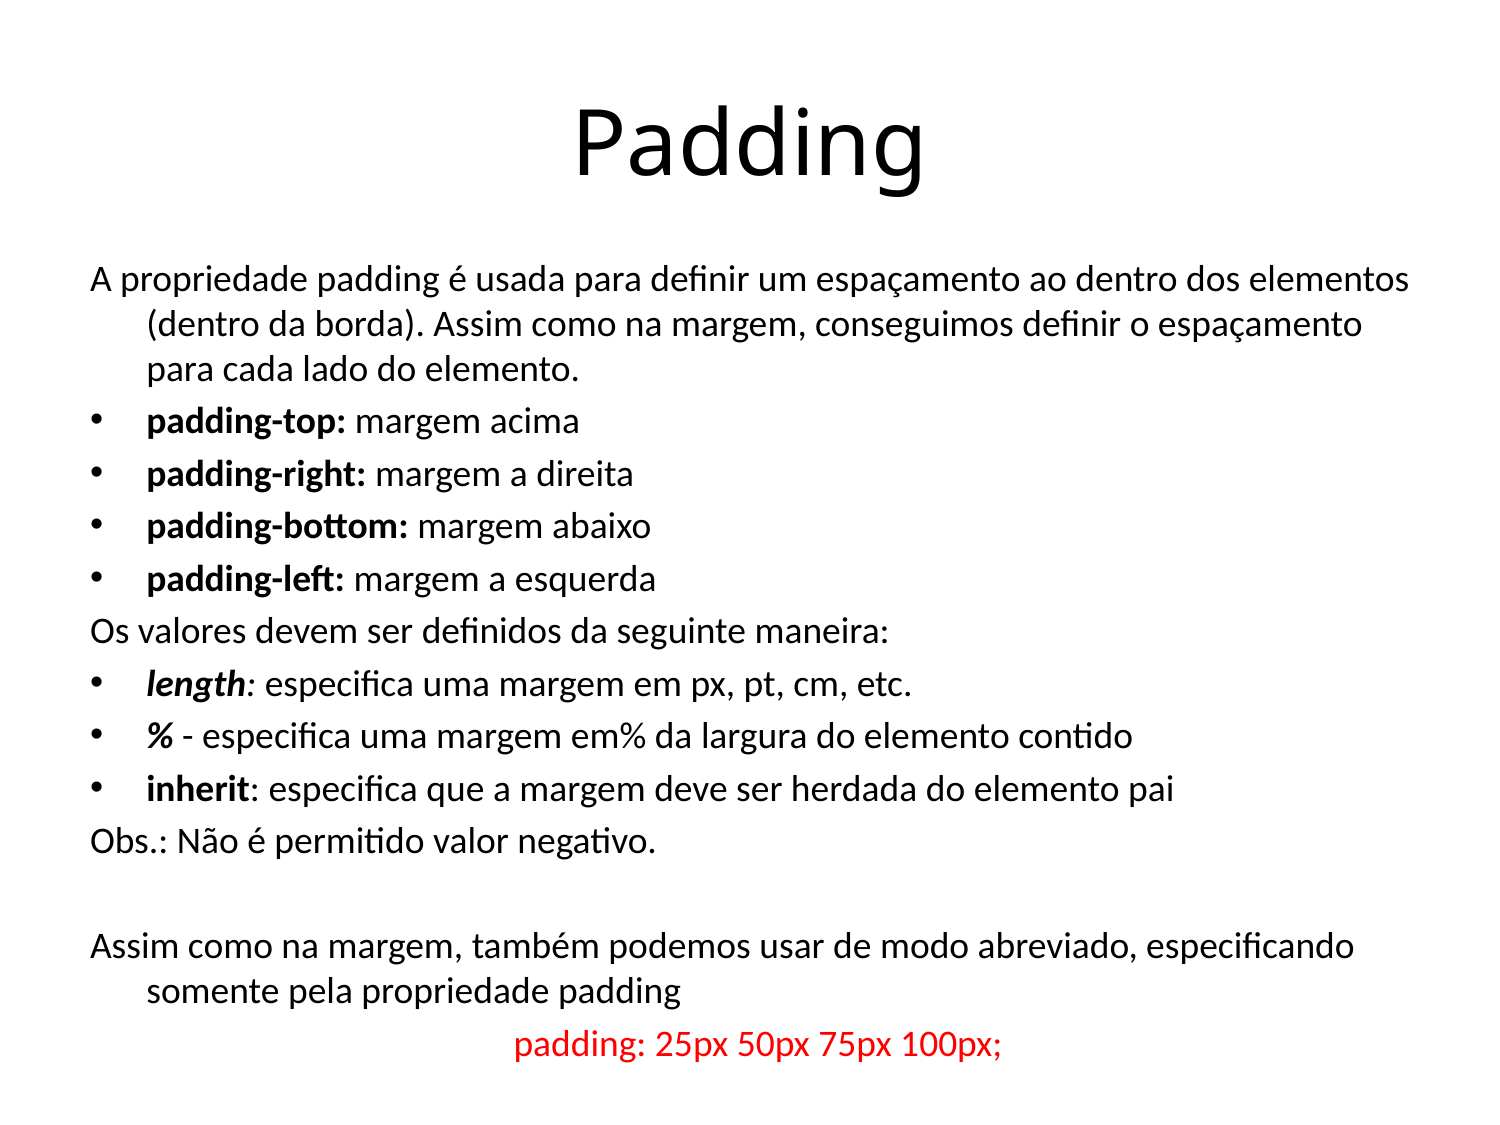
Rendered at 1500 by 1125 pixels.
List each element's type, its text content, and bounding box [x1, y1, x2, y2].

title Padding [75, 45, 1425, 233]
list A propriedade padding é usada para definir um espaçamento ao dentro dos elementos (dentro da borda). Assim como na margem, conseguimos definir o espaçamento para cada lado do elemento. padding-top: margem acima padding-right: margem a direita padding-bottom: margem abaixo padding-left: margem a esquerda Os valores devem ser definidos da seguinte maneira: length: especifica uma margem em px, pt, cm, etc. % - especifica uma margem em% da largura do elemento contido inherit: especifica que a margem deve ser herdada do elemento pai Obs.: Não é permitido valor negativo. Assim como na margem, também podemos usar de modo abreviado, especificando somente pela propriedade padding padding: 25px 50px 75px 100px; [75, 246, 1442, 1067]
